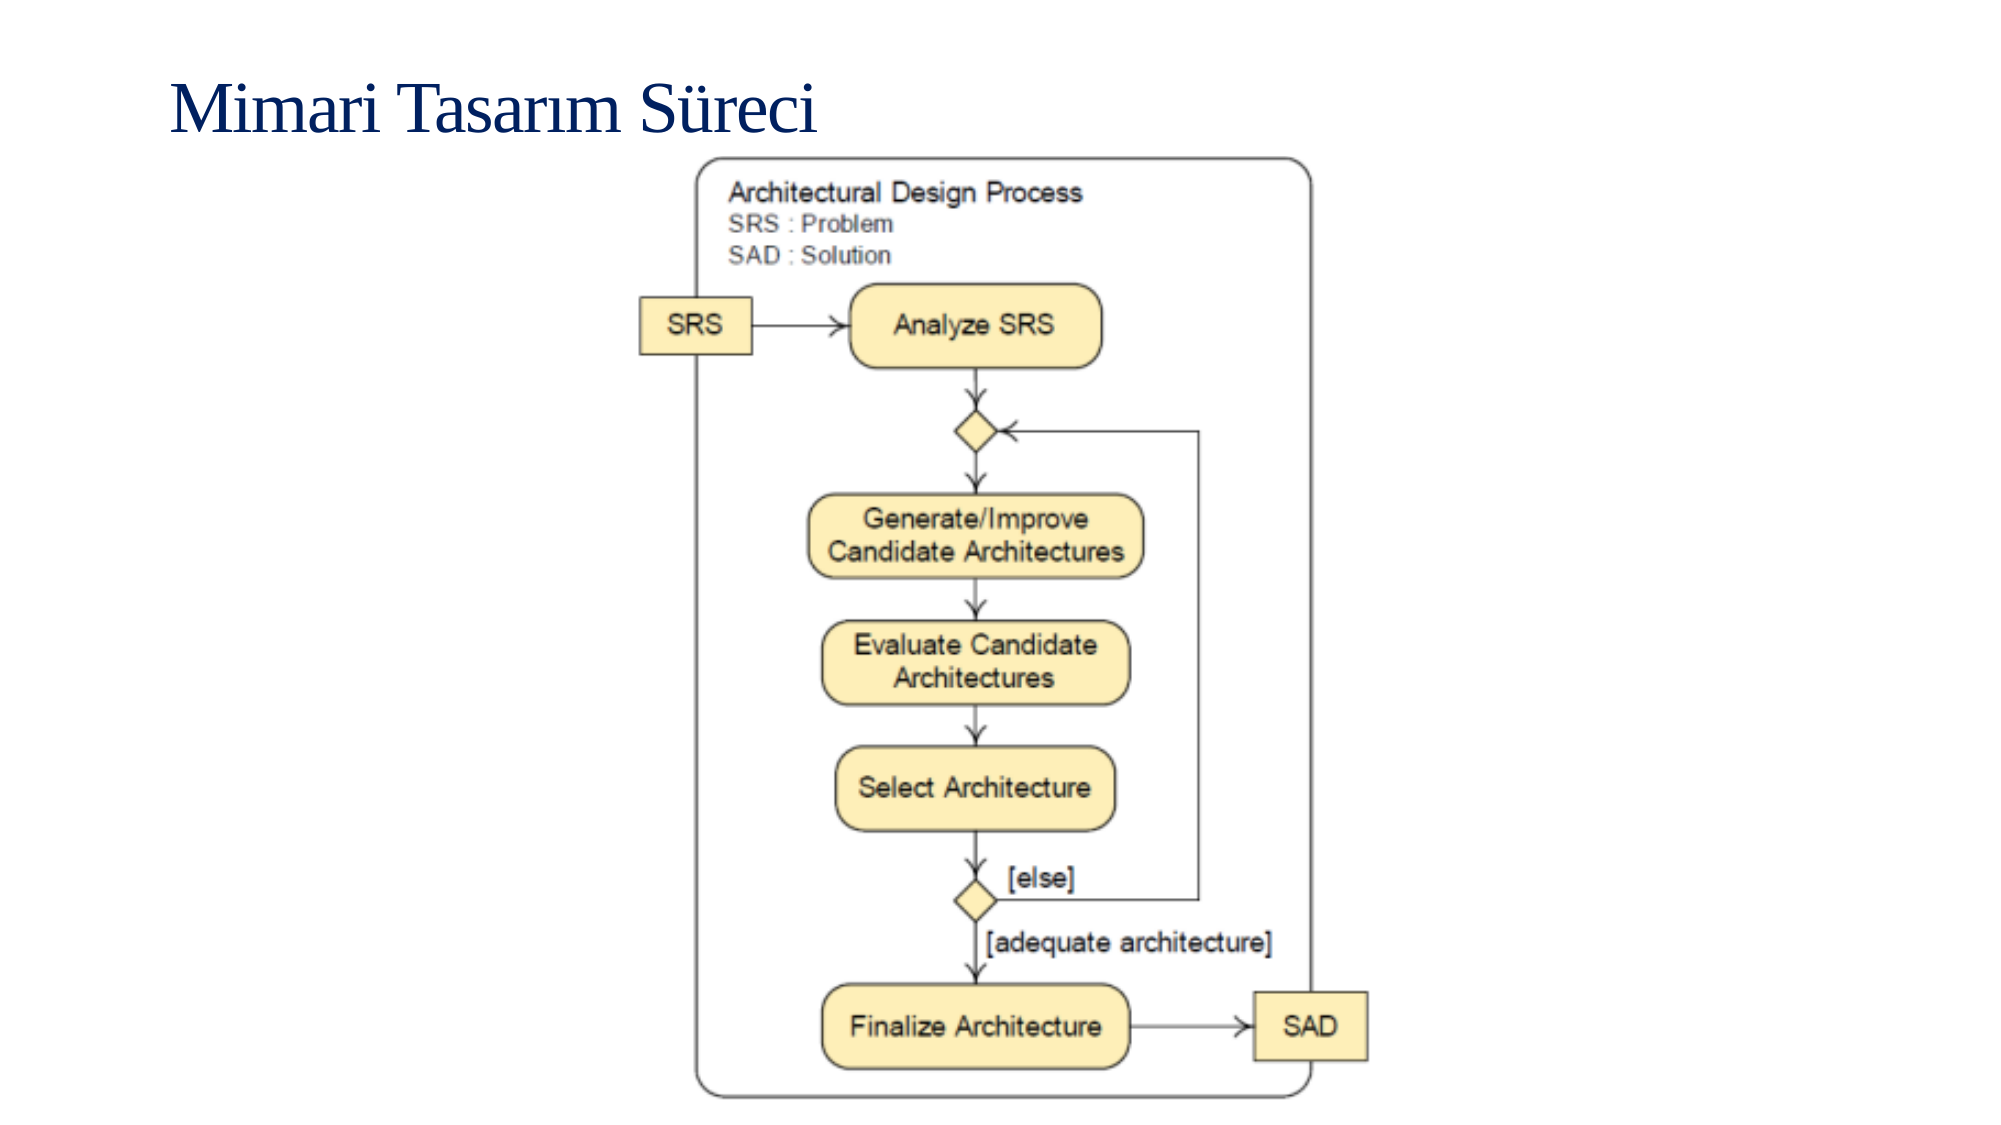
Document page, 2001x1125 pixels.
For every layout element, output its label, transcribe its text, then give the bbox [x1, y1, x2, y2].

title Mimari Tasarım Süreci [154, 61, 1880, 157]
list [613, 156, 1387, 1106]
